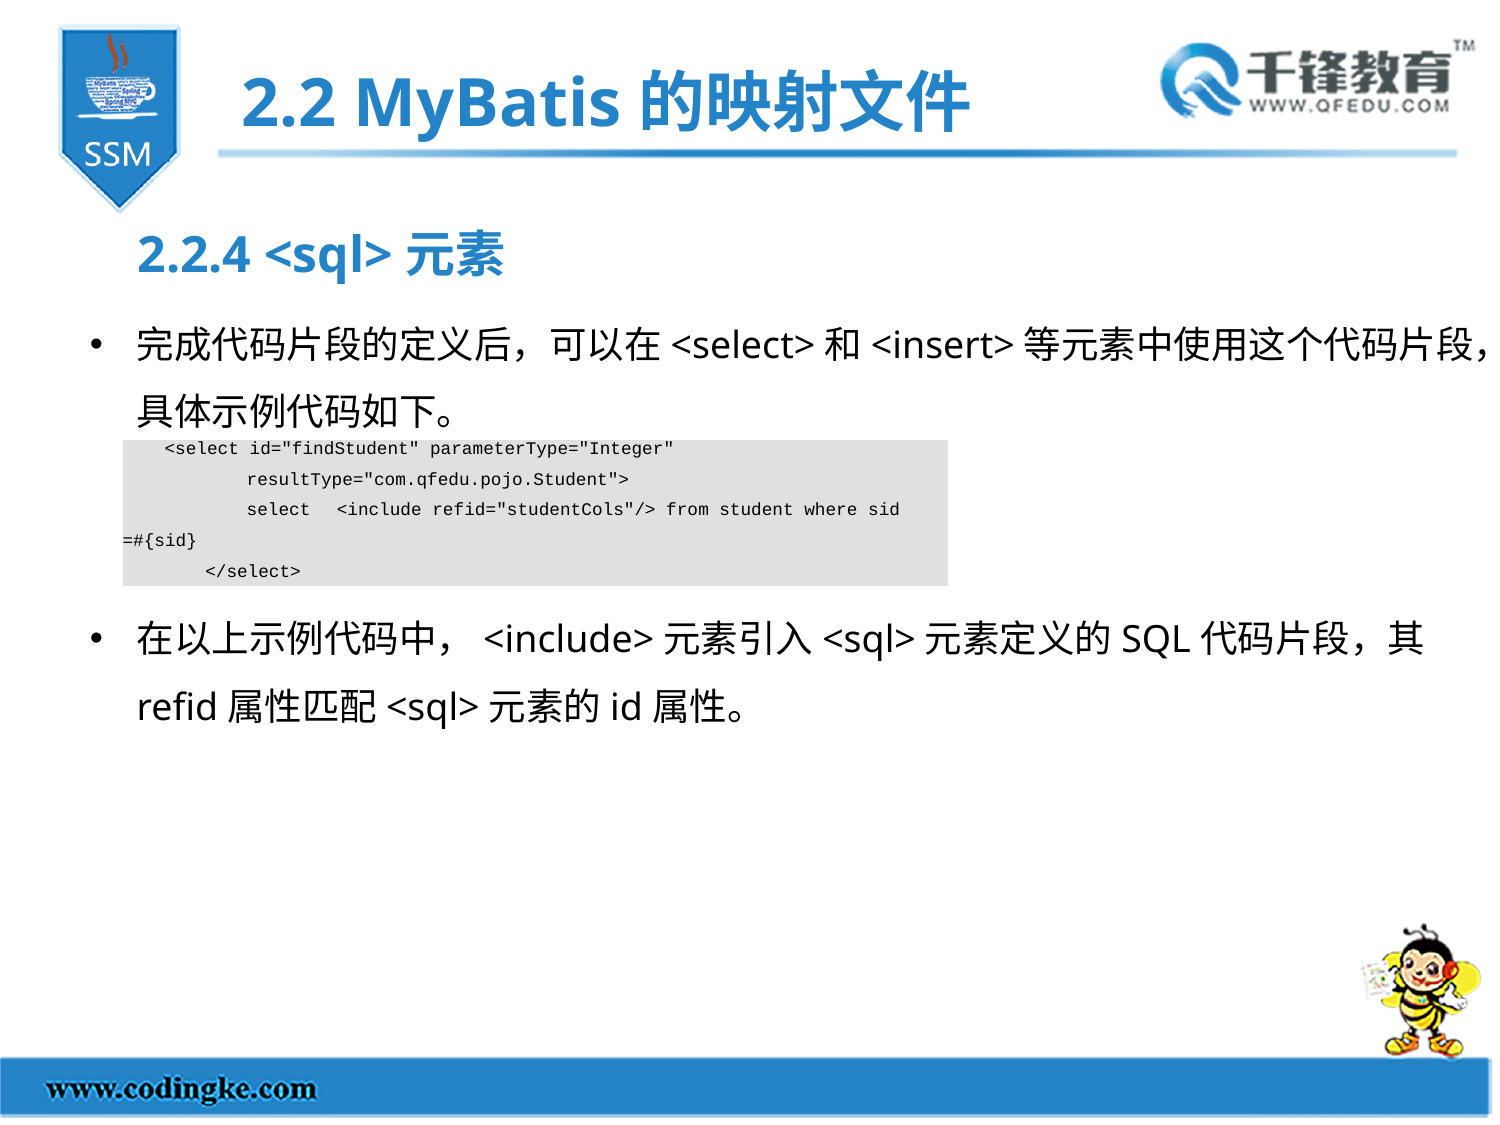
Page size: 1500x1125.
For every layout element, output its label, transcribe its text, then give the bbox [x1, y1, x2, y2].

text_box 完成代码片段的定义后，可以在<select>和<insert>等元素中使用这个代码片段，具体示例代码如下。 [0, 290, 1500, 441]
picture [0, 434, 1500, 586]
picture [0, 736, 1500, 1125]
text_box 在以上示例代码中，<include>元素引入<sql>元素定义的SQL代码片段，其refid属性匹配<sql>元素的id属性。 [0, 585, 1500, 736]
text_box 2.2 MyBatis的映射文件 [226, 53, 1038, 146]
text_box 2.2.4 <sql>元素 [122, 215, 1469, 290]
picture [0, 0, 1500, 290]
